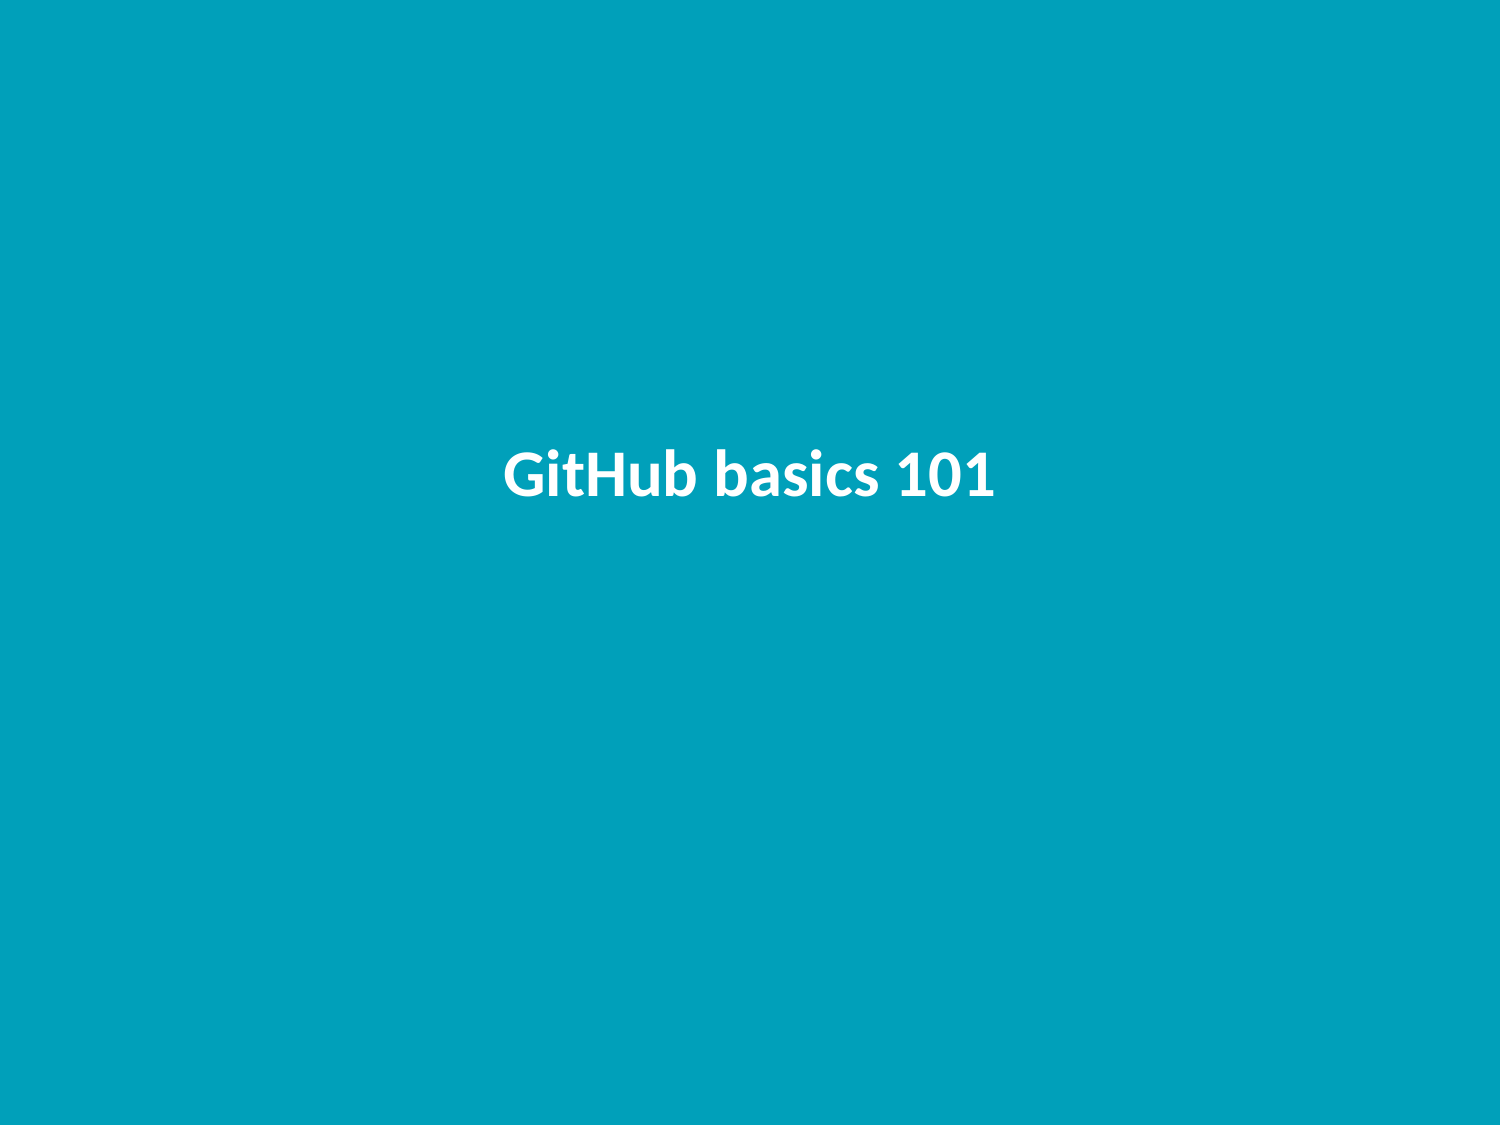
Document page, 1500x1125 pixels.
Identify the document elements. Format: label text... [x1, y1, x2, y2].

title GitHub basics 101 [112, 349, 1388, 591]
